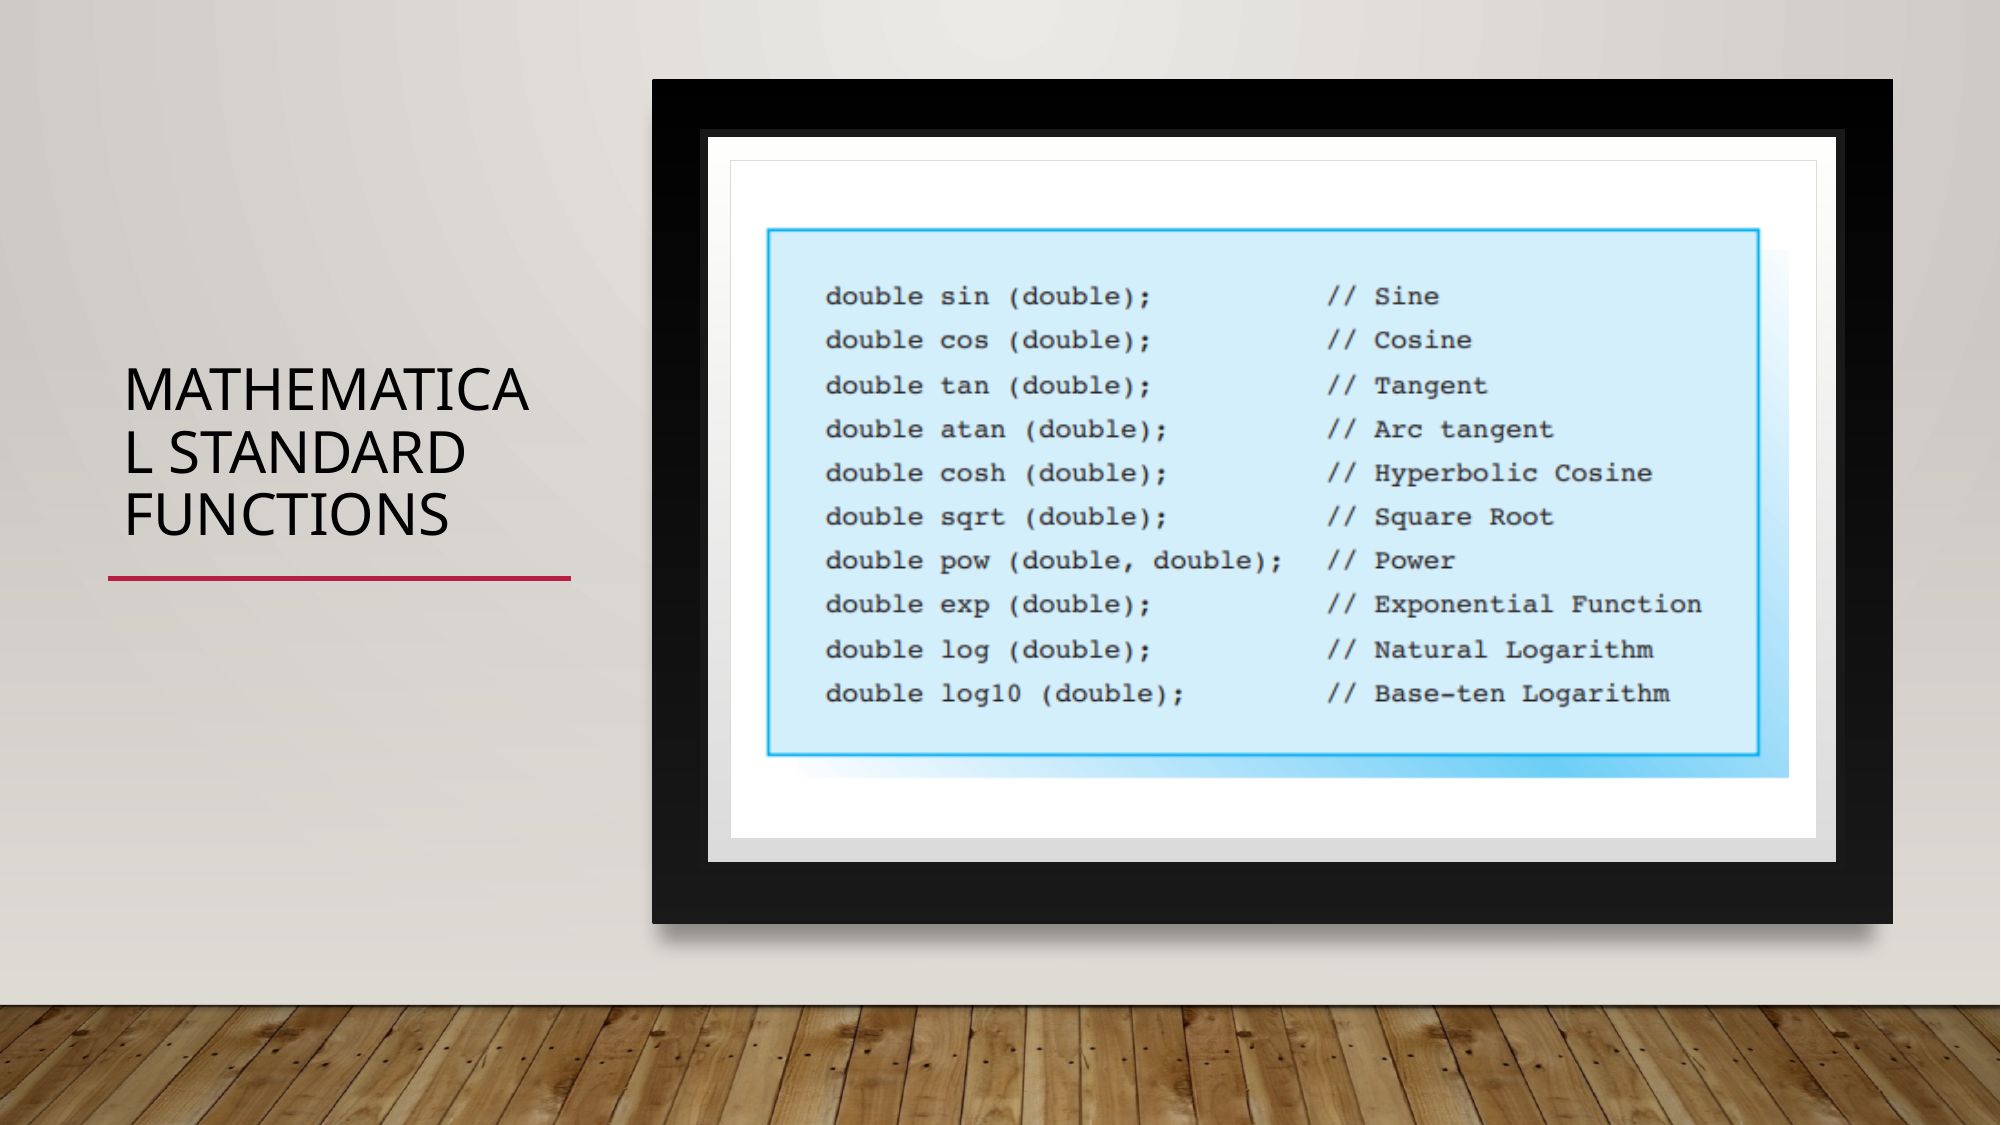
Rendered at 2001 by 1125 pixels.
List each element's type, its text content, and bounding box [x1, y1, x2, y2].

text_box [652, 78, 1894, 924]
text_box [0, 330, 2000, 1004]
title Mathematical standard functions [108, 241, 572, 549]
picture [0, 1006, 2000, 1125]
text_box [0, 0, 2000, 330]
picture [757, 219, 1789, 782]
